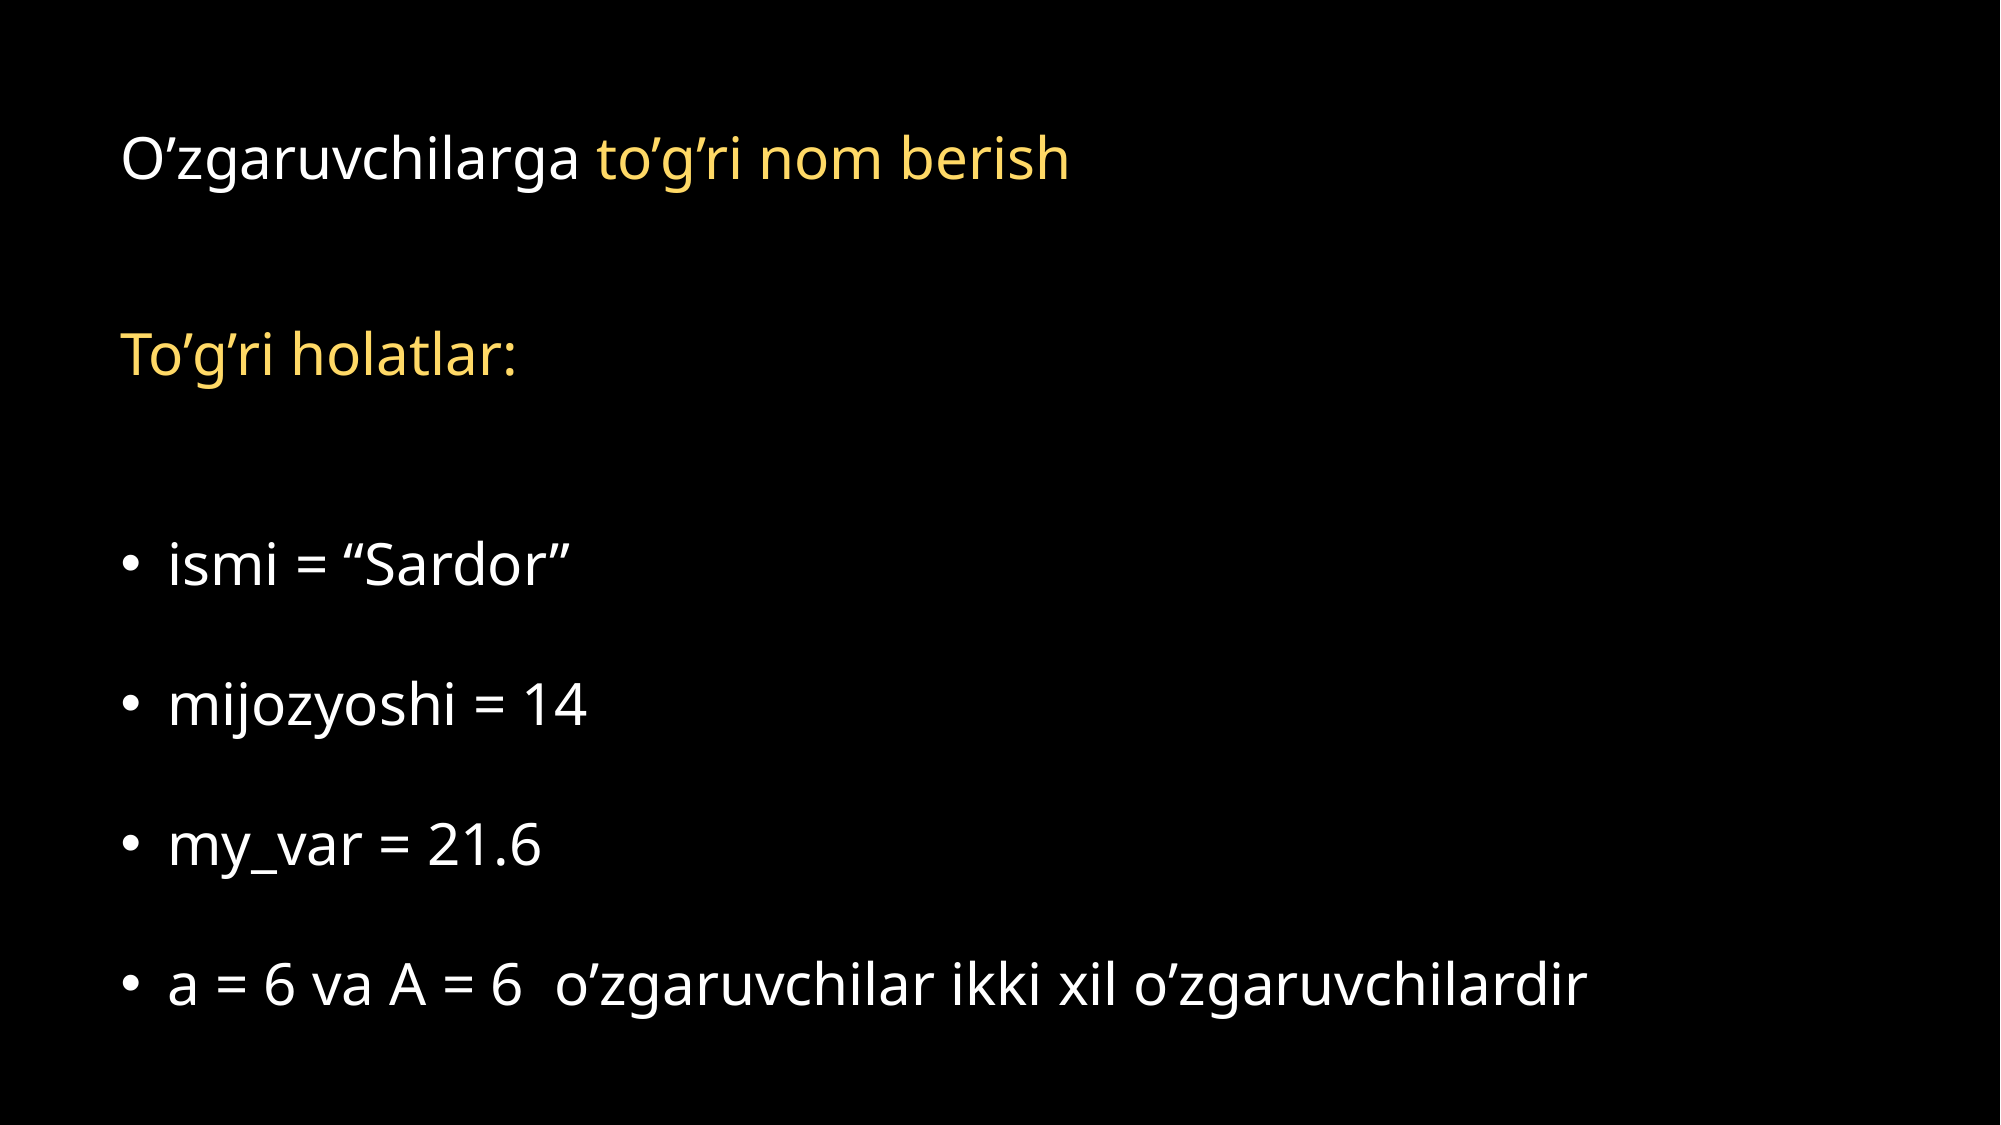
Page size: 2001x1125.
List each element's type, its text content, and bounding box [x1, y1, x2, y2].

text_box O’zgaruvchilarga to’g’ri nom berish [106, 114, 1254, 199]
text_box To’g’ri holatlar: ismi = “Sardor” mijozyoshi = 14 my_var = 21.6 a = 6 va A = 6 o’zgaruvchilar ikki xil o’zgaruvchilardir [105, 309, 1805, 1025]
